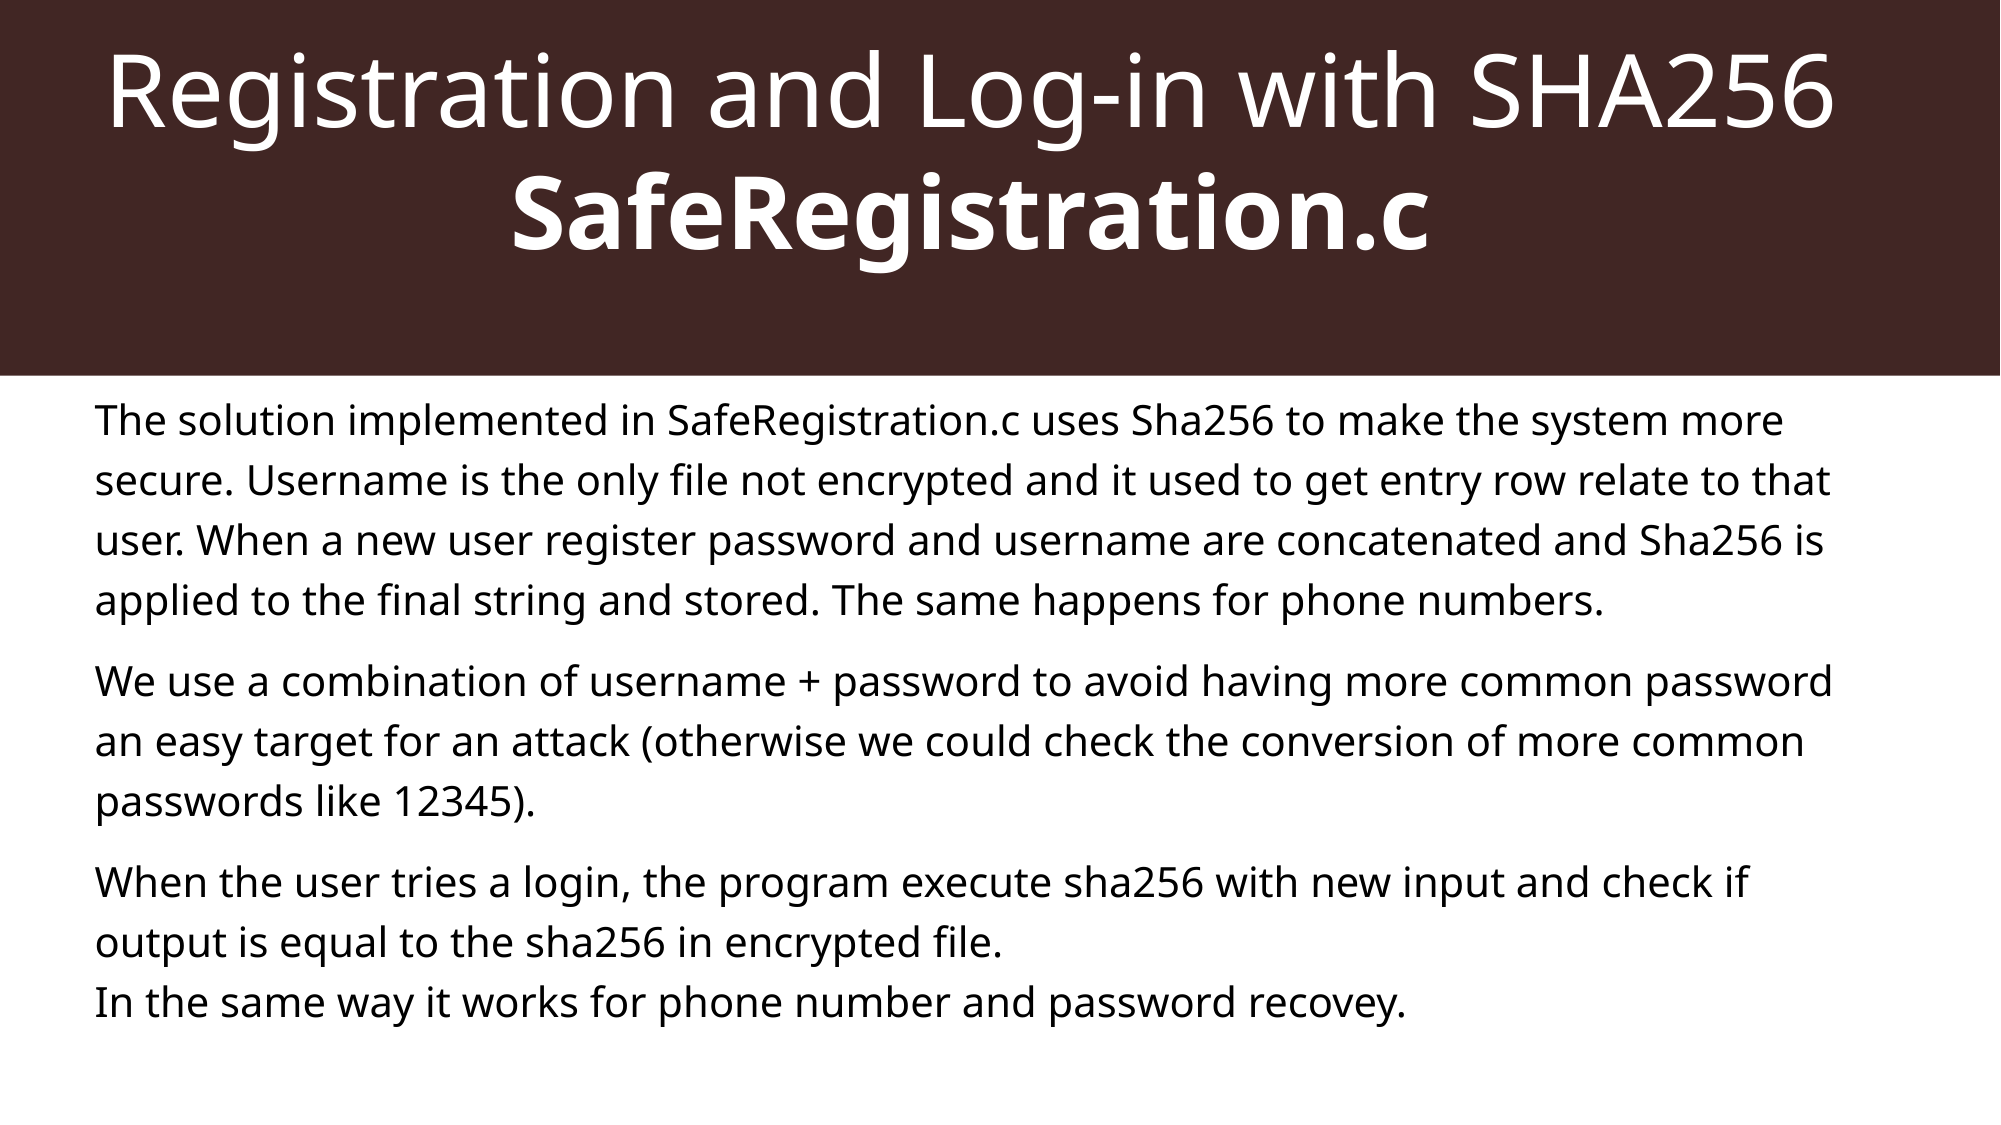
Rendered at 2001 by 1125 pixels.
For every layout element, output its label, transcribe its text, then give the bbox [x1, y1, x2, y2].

list The solution implemented in SafeRegistration.c uses Sha256 to make the system more secure. Username is the only file not encrypted and it used to get entry row relate to that user. When a new user register password and username are concatenated and Sha256 is applied to the final string and stored. The same happens for phone numbers. We use a combination of username + password to avoid having more common password an easy target for an attack (otherwise we could check the conversion of more common passwords like 12345). When the user tries a login, the program execute sha256 with new input and check if output is equal to the sha256 in encrypted file. In the same way it works for phone number and password recovey. [79, 376, 1863, 1066]
title Registration and Log-in with SHA256 SafeRegistration.c [79, 0, 1863, 277]
